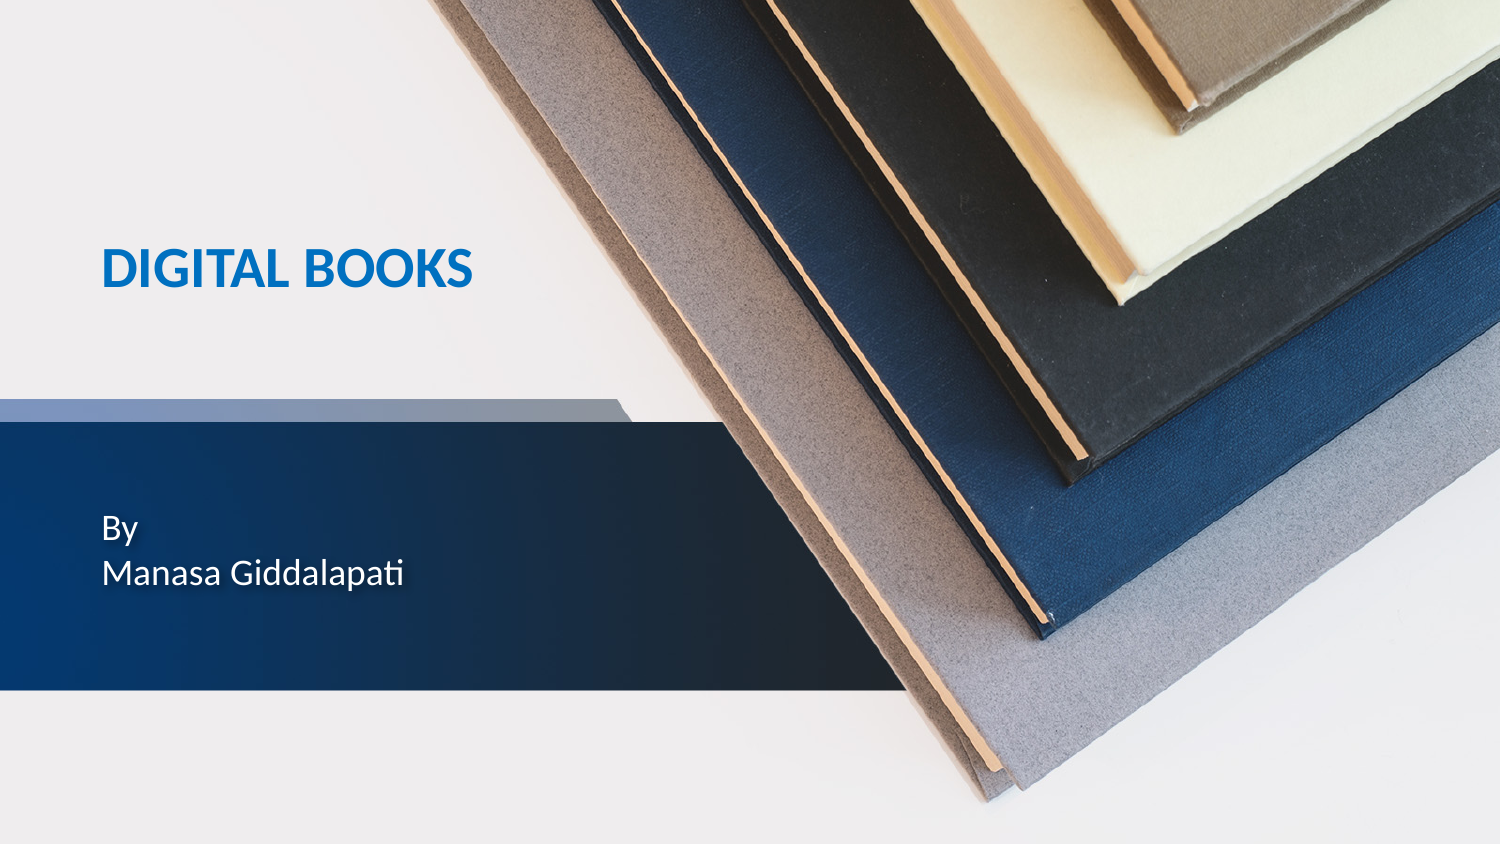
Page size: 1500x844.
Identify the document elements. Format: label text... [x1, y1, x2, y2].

subtitle DIGITAL BOOKS [86, 221, 1414, 397]
picture [0, 0, 1500, 844]
title By Manasa Giddalapati [86, 446, 1414, 649]
